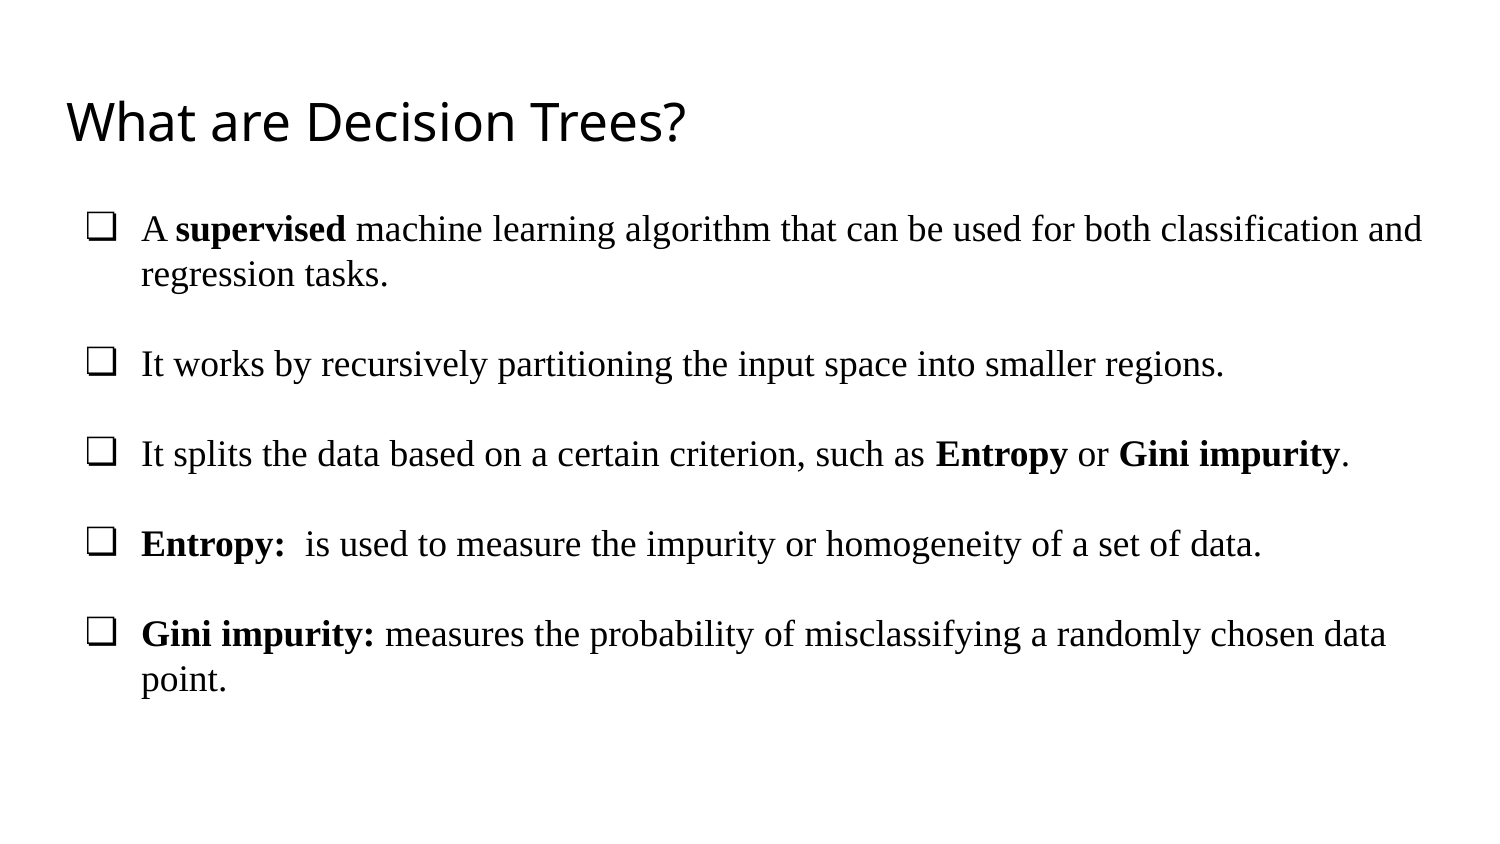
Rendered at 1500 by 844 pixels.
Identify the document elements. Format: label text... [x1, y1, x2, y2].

list A supervised machine learning algorithm that can be used for both classification and regression tasks. It works by recursively partitioning the input space into smaller regions. It splits the data based on a certain criterion, such as Entropy or Gini impurity. Entropy: is used to measure the impurity or homogeneity of a set of data. Gini impurity: measures the probability of misclassifying a randomly chosen data point. [51, 189, 1449, 806]
title What are Decision Trees? [51, 72, 1449, 167]
